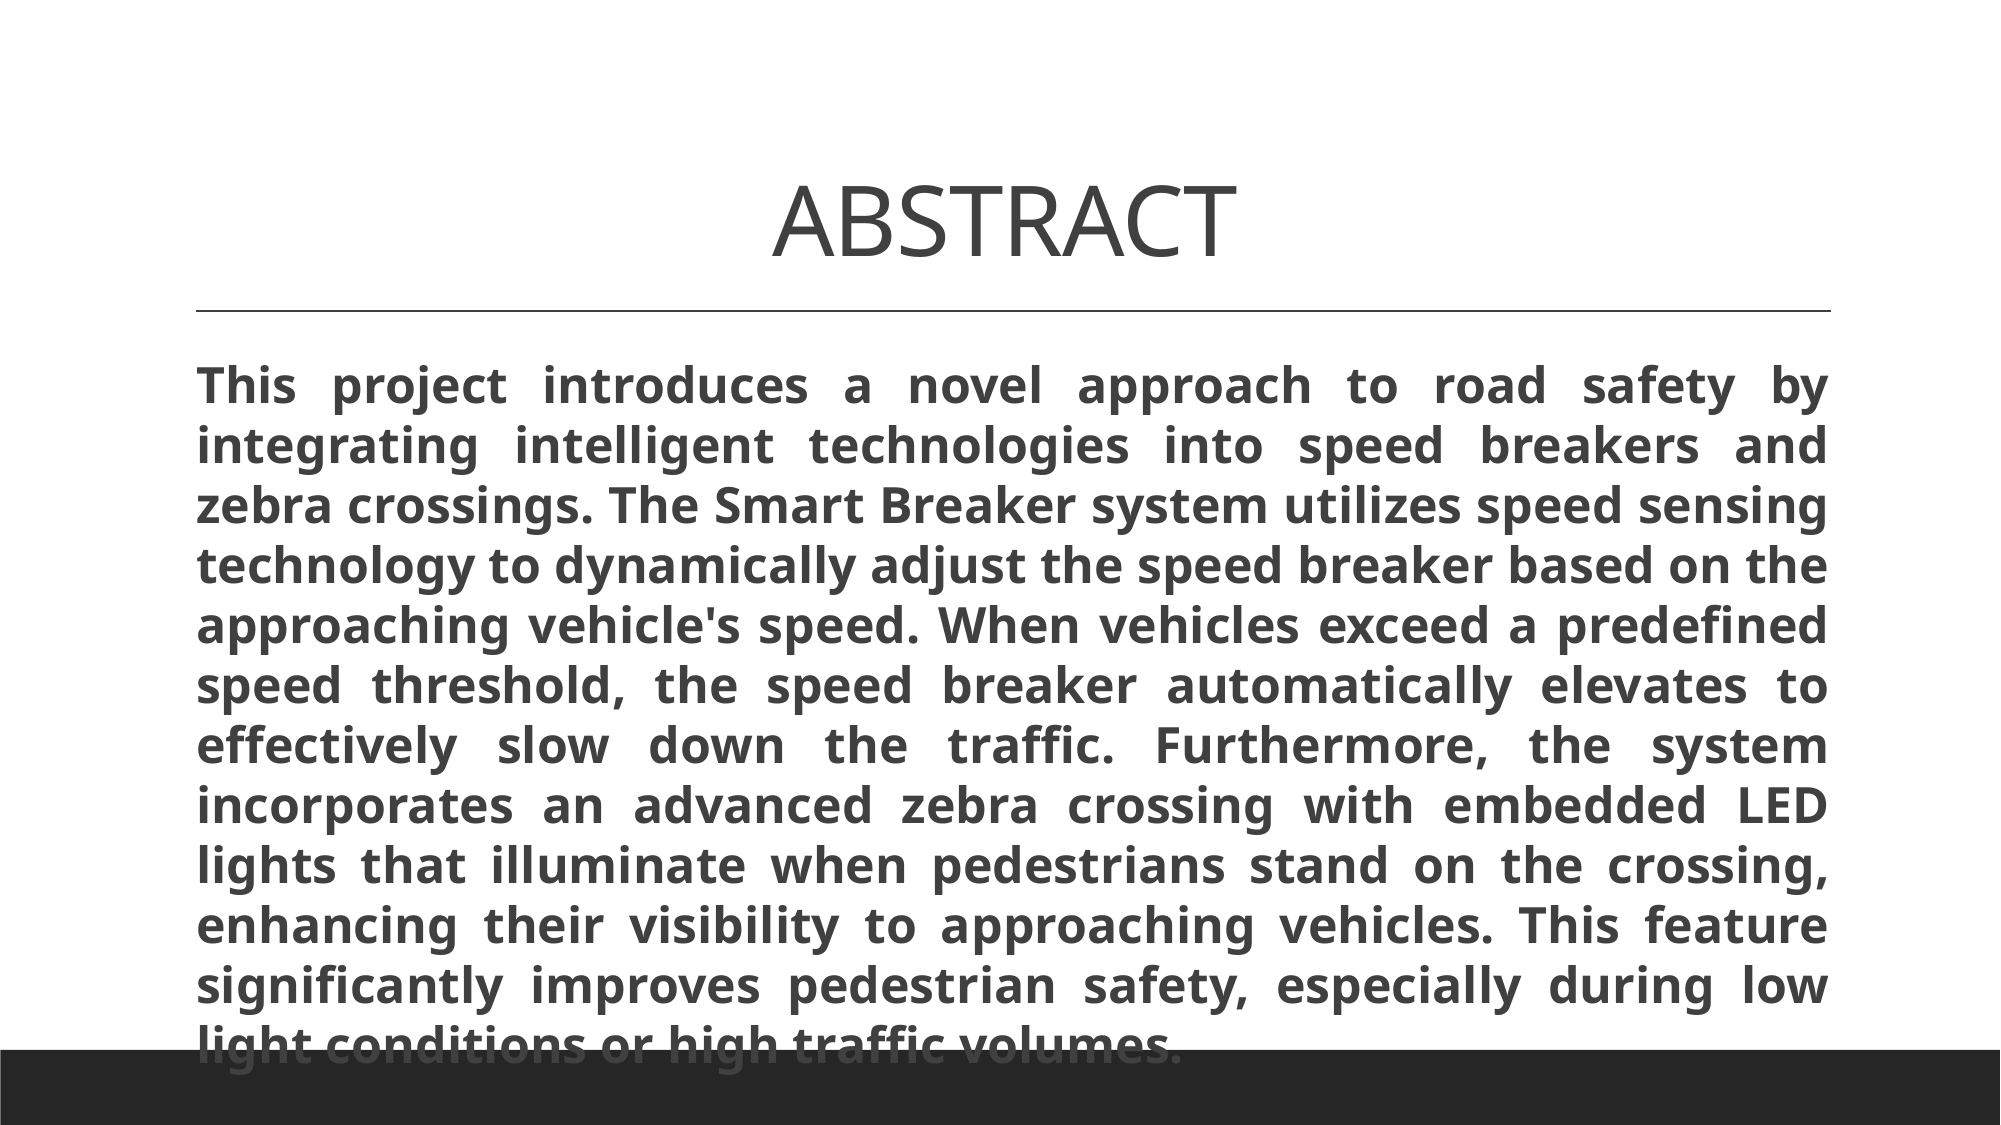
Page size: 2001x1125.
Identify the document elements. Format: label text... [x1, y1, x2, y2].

title ABSTRACT [180, 47, 1830, 285]
list This project introduces a novel approach to road safety by integrating intelligent technologies into speed breakers and zebra crossings. The Smart Breaker system utilizes speed sensing technology to dynamically adjust the speed breaker based on the approaching vehicle's speed. When vehicles exceed a predefined speed threshold, the speed breaker automatically elevates to effectively slow down the traffic. Furthermore, the system incorporates an advanced zebra crossing with embedded LED lights that illuminate when pedestrians stand on the crossing, enhancing their visibility to approaching vehicles. This feature significantly improves pedestrian safety, especially during low light conditions or high traffic volumes. [195, 345, 1830, 963]
